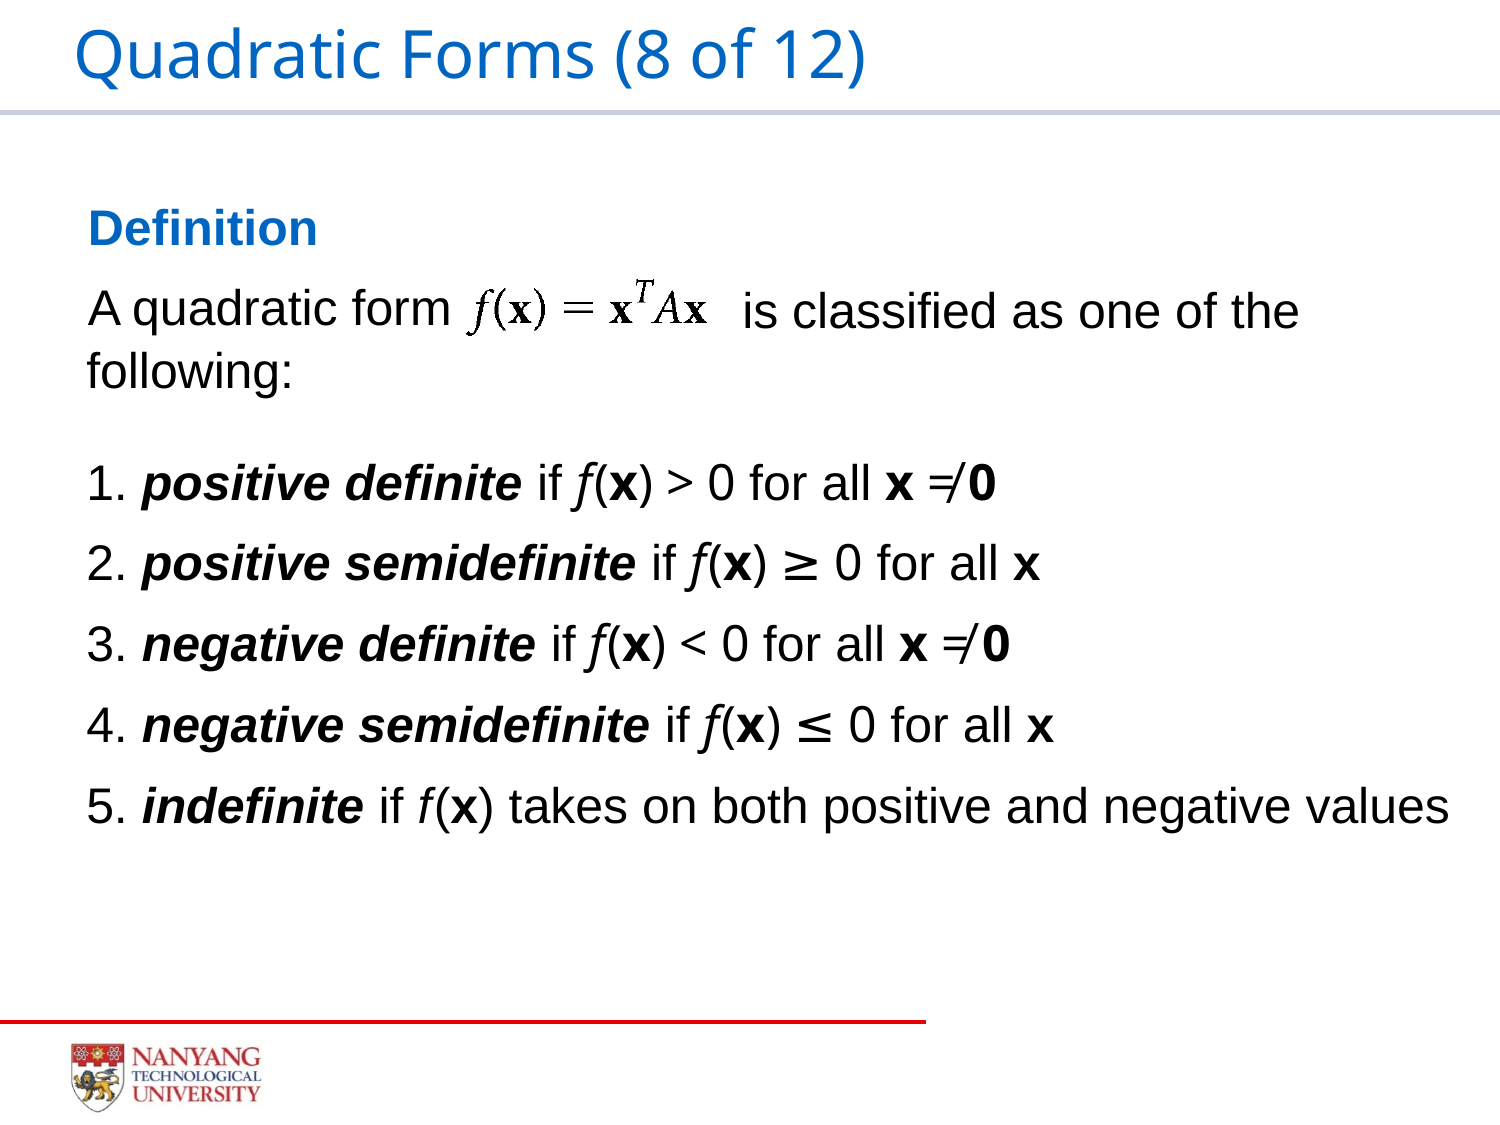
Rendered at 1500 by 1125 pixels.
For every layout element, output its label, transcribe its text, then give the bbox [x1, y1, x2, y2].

picture [465, 271, 712, 338]
picture [67, 1040, 263, 1115]
text_box Definition A quadratic form [72, 187, 553, 270]
text_box is classified as one of the following: 1. positive definite if f (x) > 0 for all x ≠ 0 2. positive semidefinite if f (x) ≥ 0 for all x 3. negative definite if f (x) < 0 for all x ≠ 0 4. negative semidefinite if f (x) ≤ 0 for all x 5. indefinite if f (x) takes on both positive and negative values [71, 270, 1469, 842]
text_box Quadratic Forms (8 of 12) [58, 0, 1467, 114]
